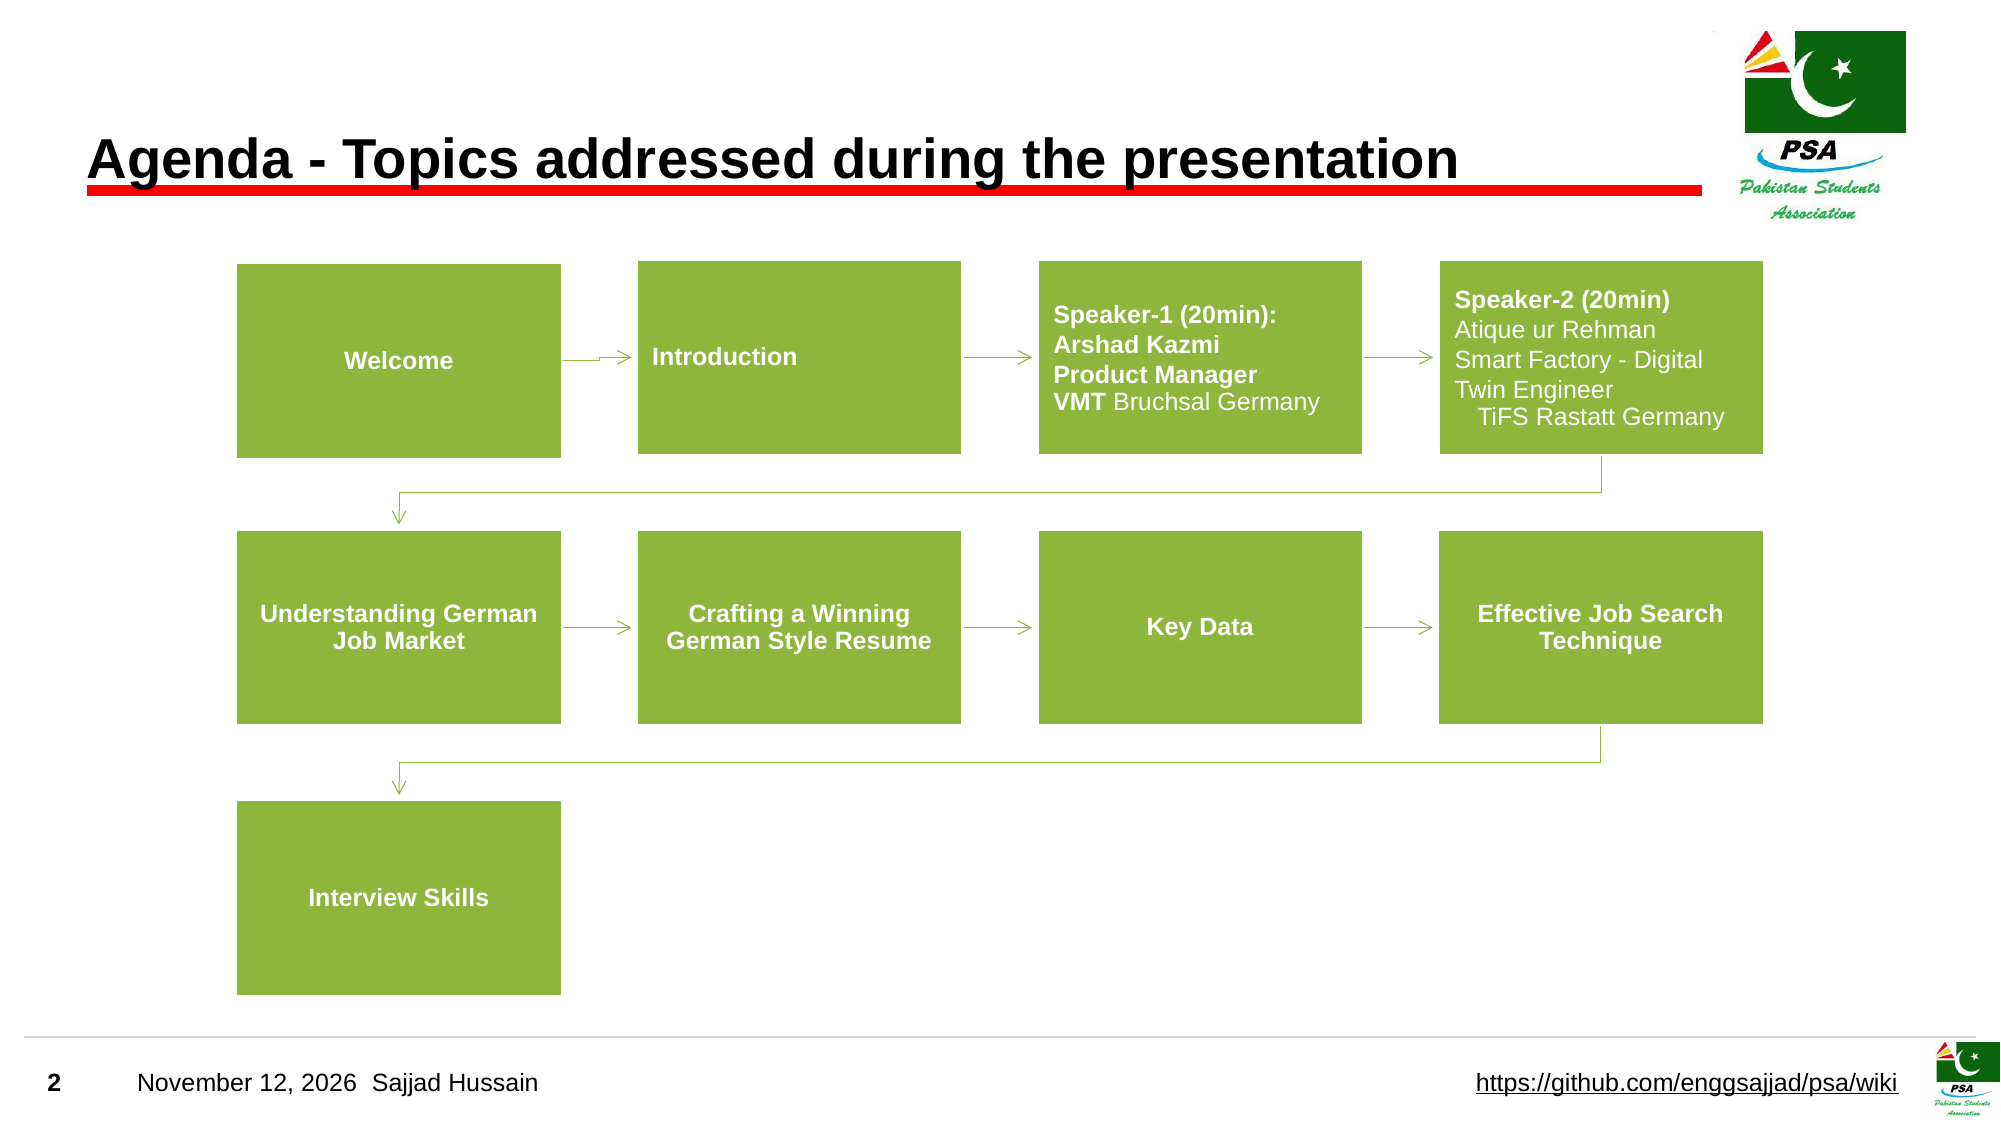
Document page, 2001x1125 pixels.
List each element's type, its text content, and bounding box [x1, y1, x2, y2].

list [87, 259, 1913, 996]
slide_number 2 [47, 1038, 119, 1125]
title Agenda - Topics addressed during the presentation [86, 64, 1589, 191]
picture [1713, 31, 1906, 225]
picture [1924, 1042, 2000, 1118]
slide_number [137, 1038, 362, 1125]
